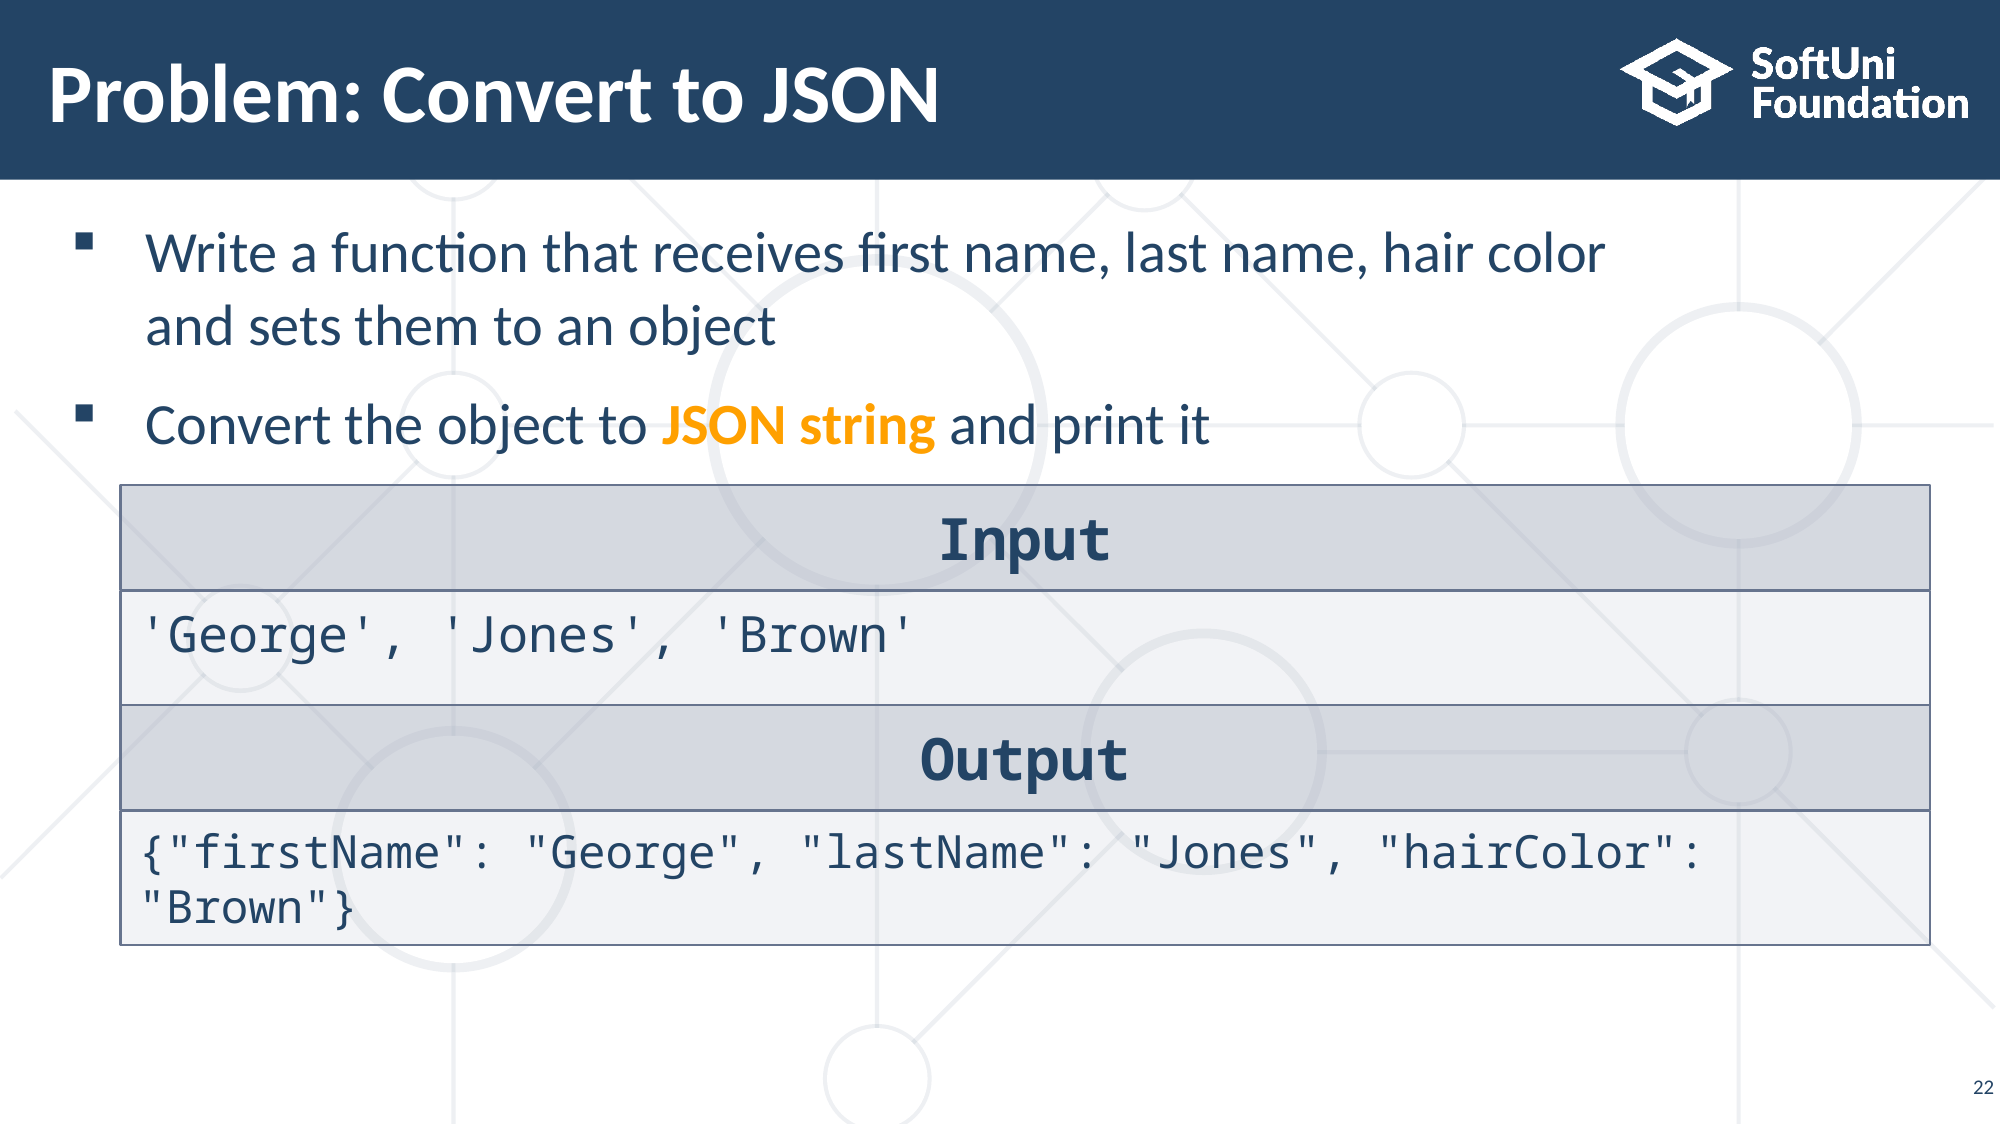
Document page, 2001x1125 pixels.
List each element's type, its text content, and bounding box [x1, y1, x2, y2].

slide_number 22 [1929, 1070, 2000, 1103]
title Problem: Convert to JSON [31, 16, 1591, 162]
list Write a function that receives first name, last name, hair color and sets them to an object Convert the object to JSON string and print it [53, 204, 1930, 560]
picture [1619, 38, 1968, 126]
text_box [120, 484, 1930, 891]
